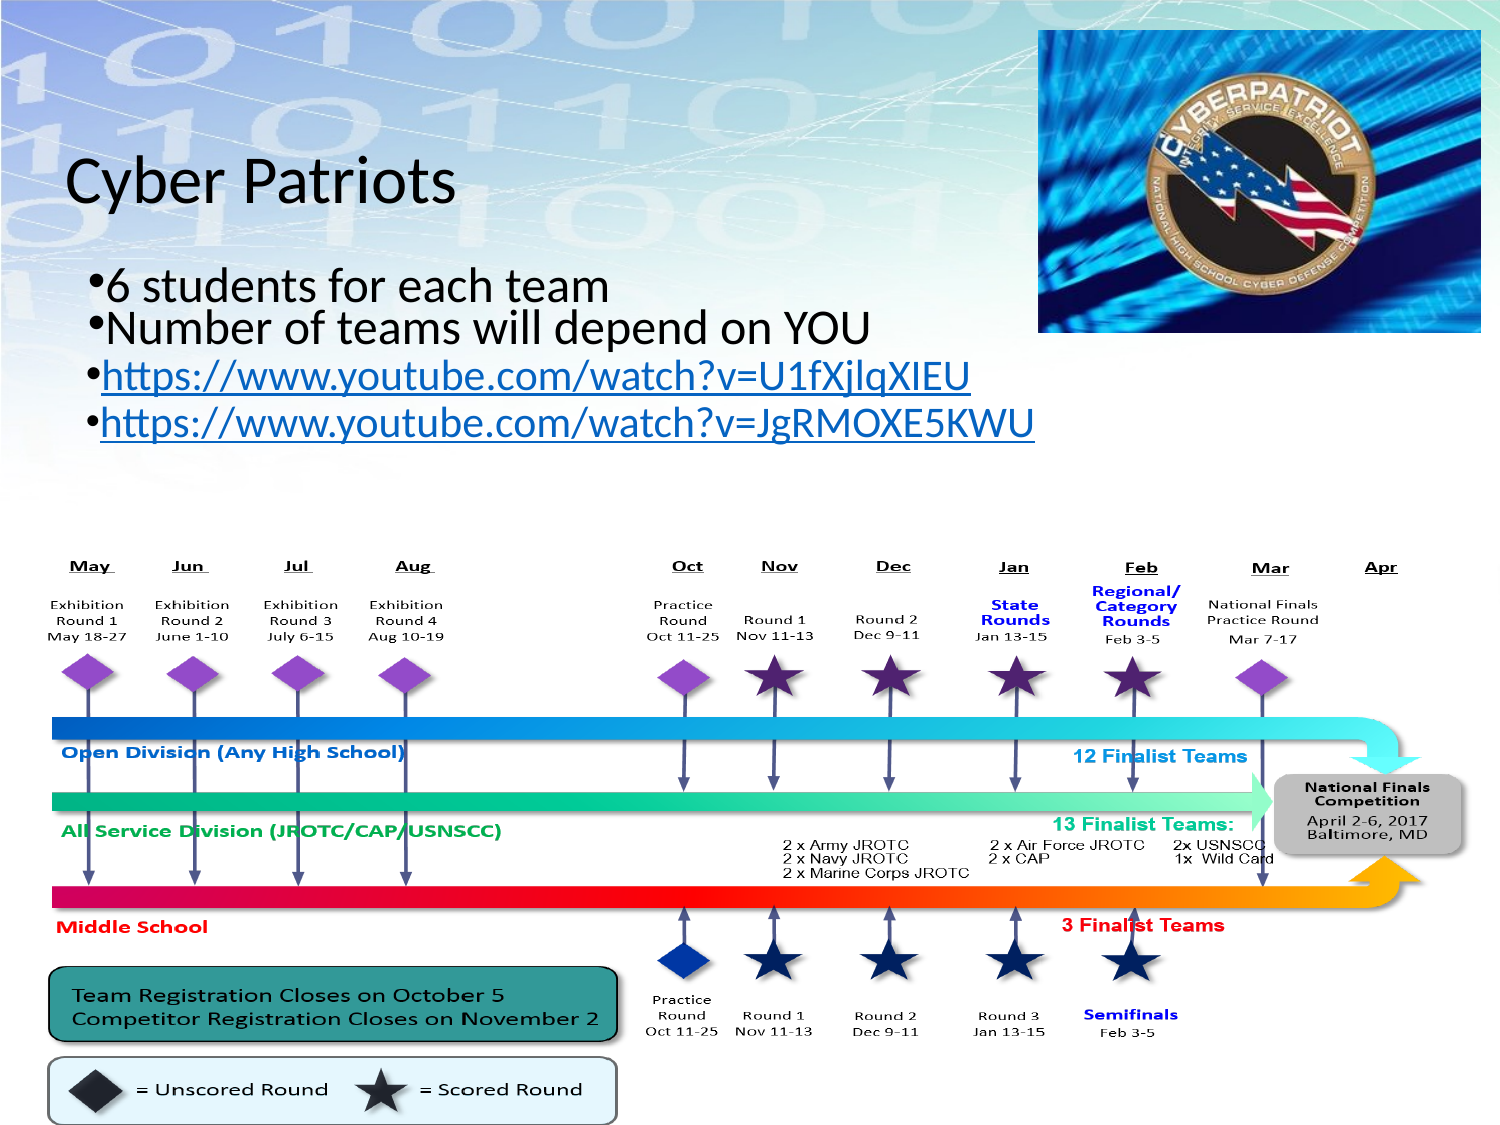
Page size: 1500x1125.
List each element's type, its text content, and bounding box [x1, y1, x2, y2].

title Cyber Patriots [50, 87, 1032, 261]
list 6 students for each team Number of teams will depend on YOU https://www.youtube.com/watch?v=U1fXjlqXIEU https://www.youtube.com/watch?v=JgRMOXE5KWU [50, 261, 1344, 548]
picture [0, 0, 1500, 1125]
